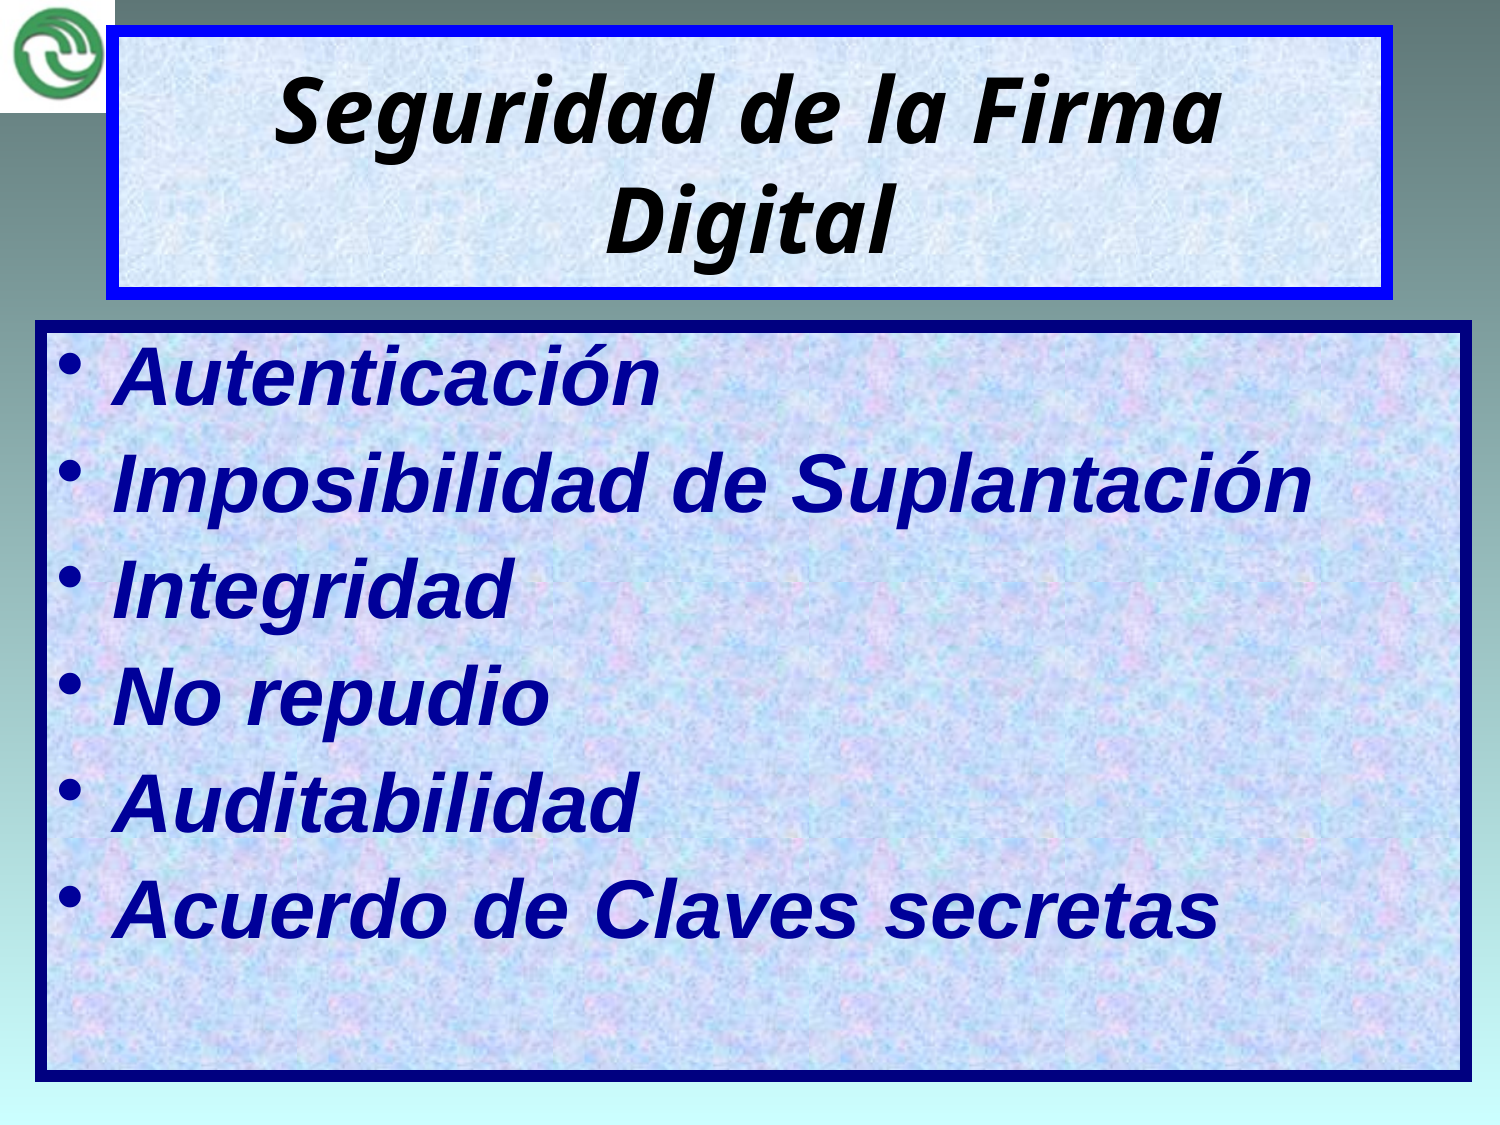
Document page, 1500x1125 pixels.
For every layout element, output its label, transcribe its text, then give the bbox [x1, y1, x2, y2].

picture [0, 0, 115, 113]
title Seguridad de la Firma Digital [111, 30, 1388, 294]
list Autenticación Imposibilidad de Suplantación Integridad No repudio Auditabilidad Acuerdo de Claves secretas [40, 326, 1467, 1077]
